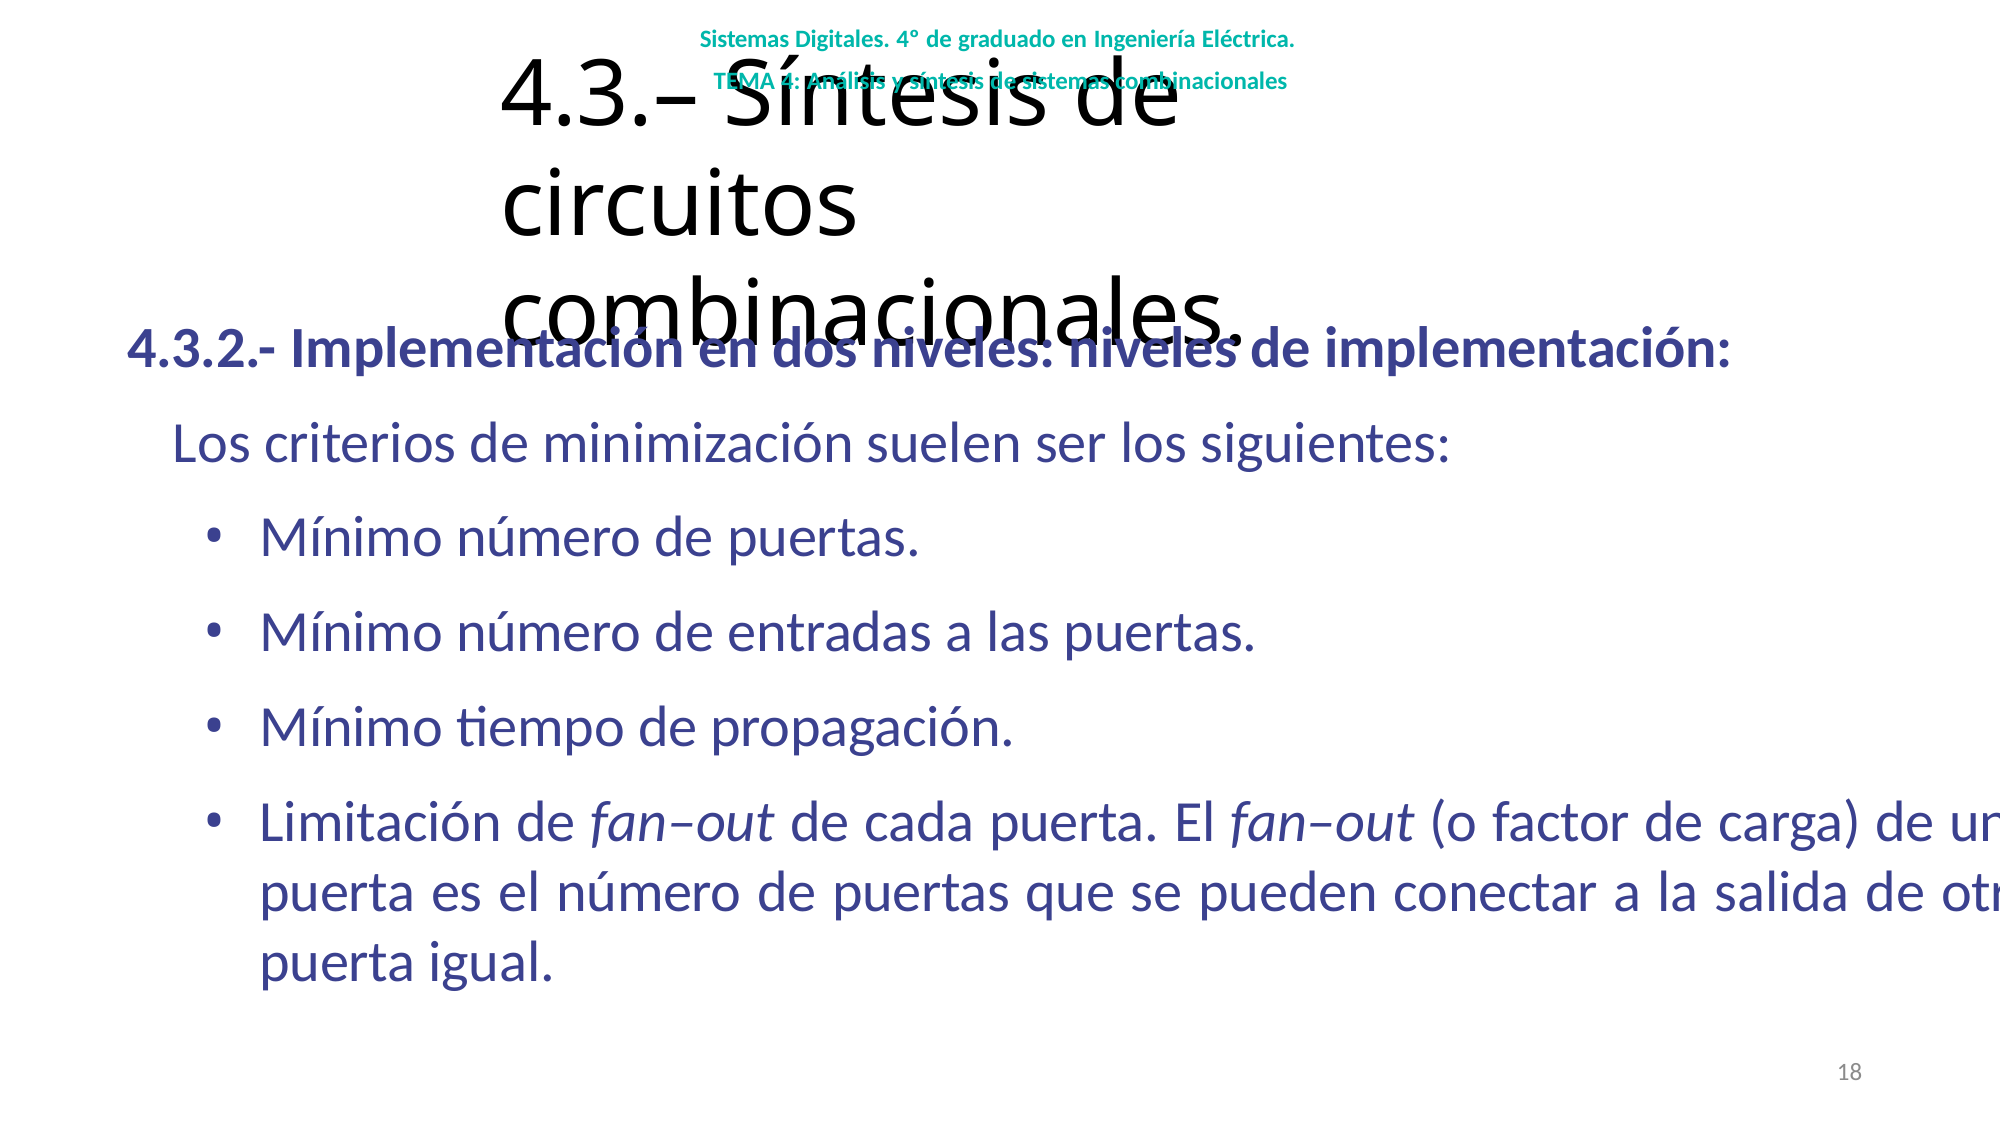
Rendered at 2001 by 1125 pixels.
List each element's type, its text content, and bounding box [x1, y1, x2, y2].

title 4.3.– Síntesis de circuitos combinacionales. [497, 31, 1544, 281]
text_box Sistemas Digitales. 4º de graduado en Ingeniería Eléctrica. TEMA 4: Análisis y síntesis de sistemas combinacionales [698, 9, 1303, 95]
text_box 4.3.2.- Implementación en dos niveles: niveles de implementación: Los criterios de minimización suelen ser los siguientes: Mínimo número de puertas. Mínimo número de entradas a las puertas. Mínimo tiempo de propagación. Limitación de fan–out de cada puerta. El fan–out (o factor de carga) de una puerta es el número de puertas que se pueden conectar a la salida de otra puerta igual. [124, 281, 2000, 994]
slide_number 18 [1412, 994, 1863, 1125]
